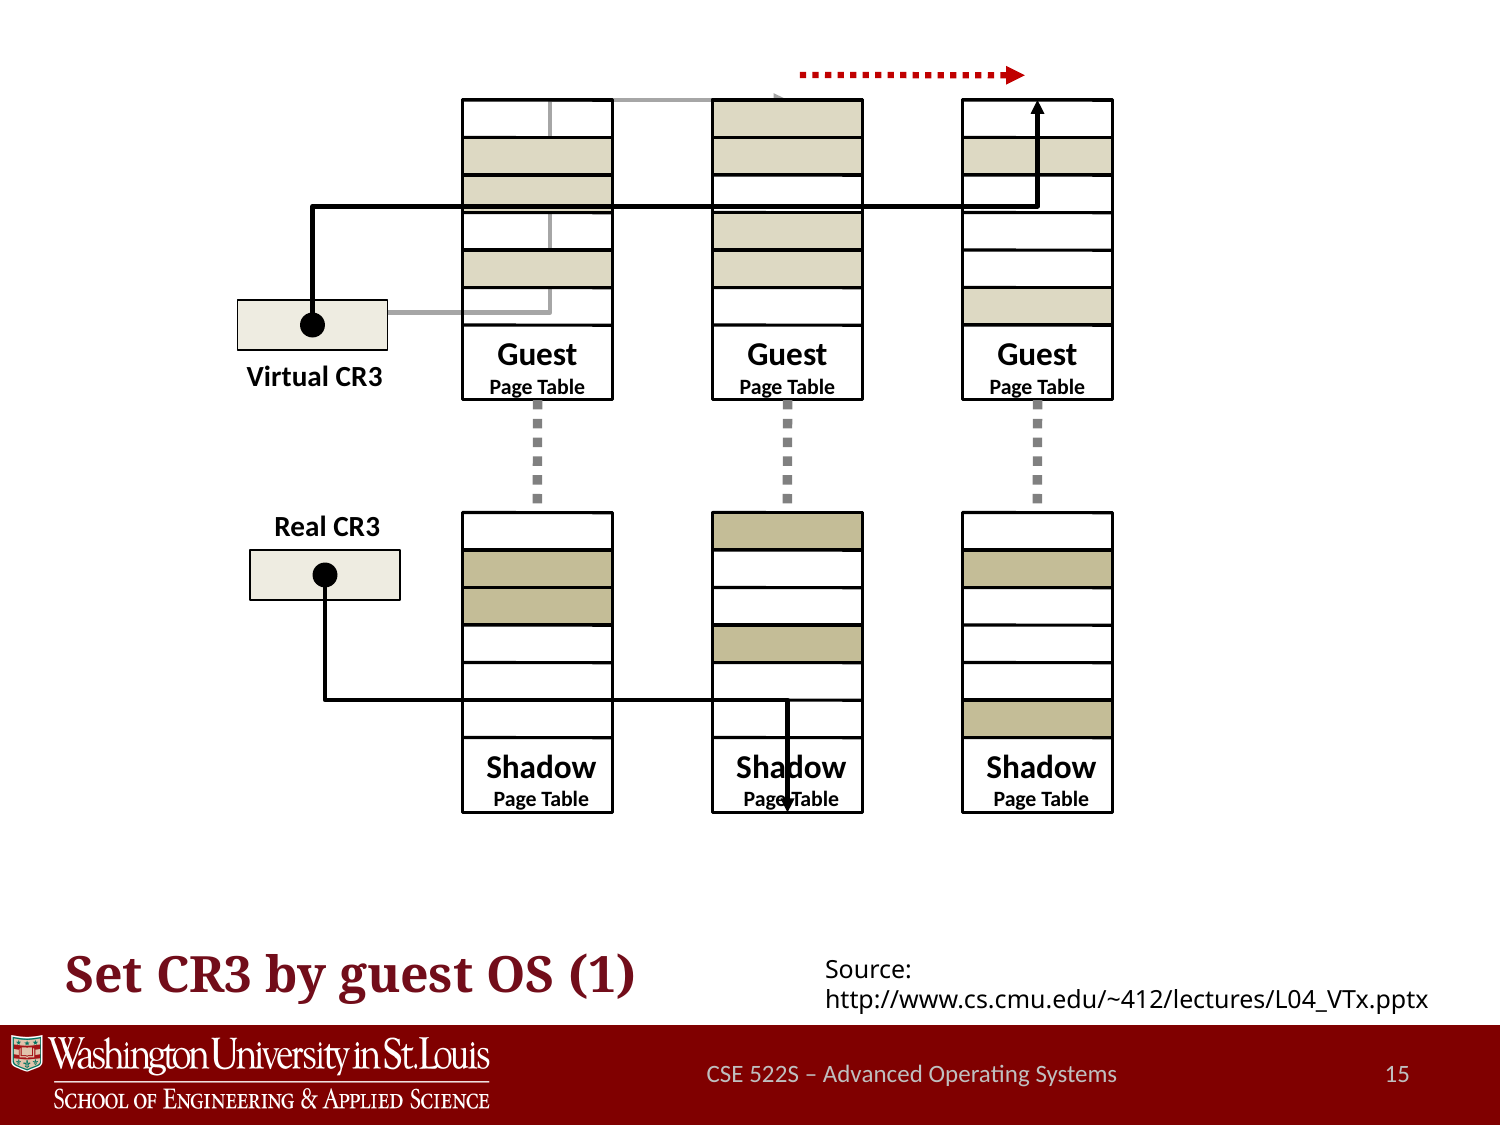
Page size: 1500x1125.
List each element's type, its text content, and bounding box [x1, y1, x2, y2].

text_box [297, 310, 328, 340]
text_box Virtual CR3 [224, 349, 405, 400]
text_box [248, 548, 402, 602]
text_box [310, 560, 340, 590]
text_box Source: http://www.cs.cmu.edu/~412/lectures/L04_VTx.pptx [810, 945, 1500, 1021]
text_box [235, 298, 389, 349]
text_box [443, 0, 563, 444]
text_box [962, 512, 1113, 822]
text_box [462, 99, 563, 409]
title Set CR3 by guest OS (1) [50, 916, 950, 1010]
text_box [443, 468, 669, 932]
picture [0, 1005, 513, 1125]
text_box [962, 99, 1113, 409]
footer CSE 522S – Advanced Operating Systems [675, 1042, 1150, 1103]
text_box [785, 99, 863, 409]
text_box Real CR3 [237, 499, 417, 550]
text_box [568, 0, 782, 569]
slide_number 15 [1150, 1042, 1425, 1103]
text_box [712, 512, 863, 822]
